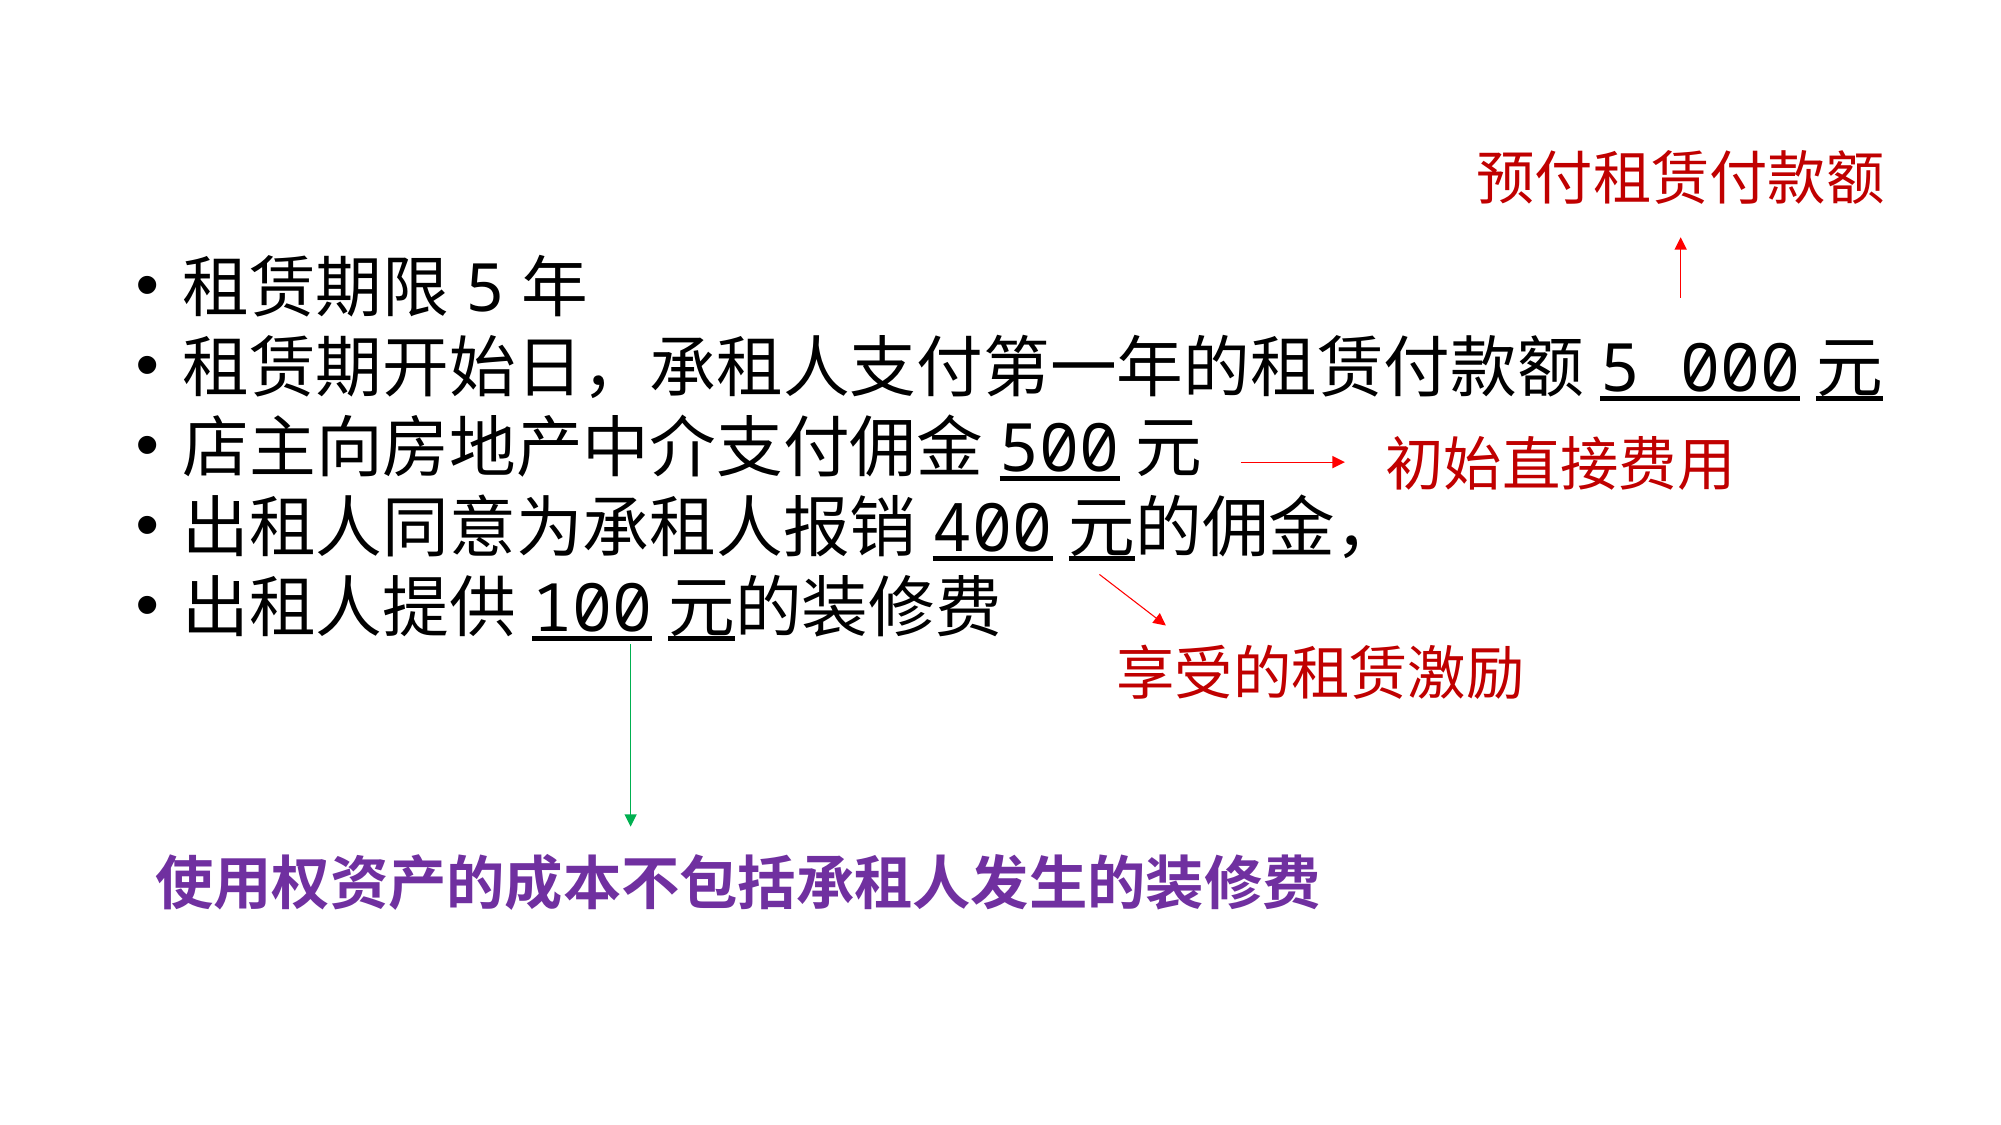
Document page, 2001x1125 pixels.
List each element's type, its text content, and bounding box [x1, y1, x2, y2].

text_box 租赁期限5年 租赁期开始日，承租人支付第一年的租赁付款额5 000元 店主向房地产中介支付佣金500元 出租人同意为承租人报销400元的佣金， 出租人提供100元的装修费 [120, 237, 1898, 652]
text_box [1099, 574, 1543, 715]
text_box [1459, 133, 1902, 298]
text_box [131, 644, 1345, 925]
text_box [1240, 419, 1753, 506]
